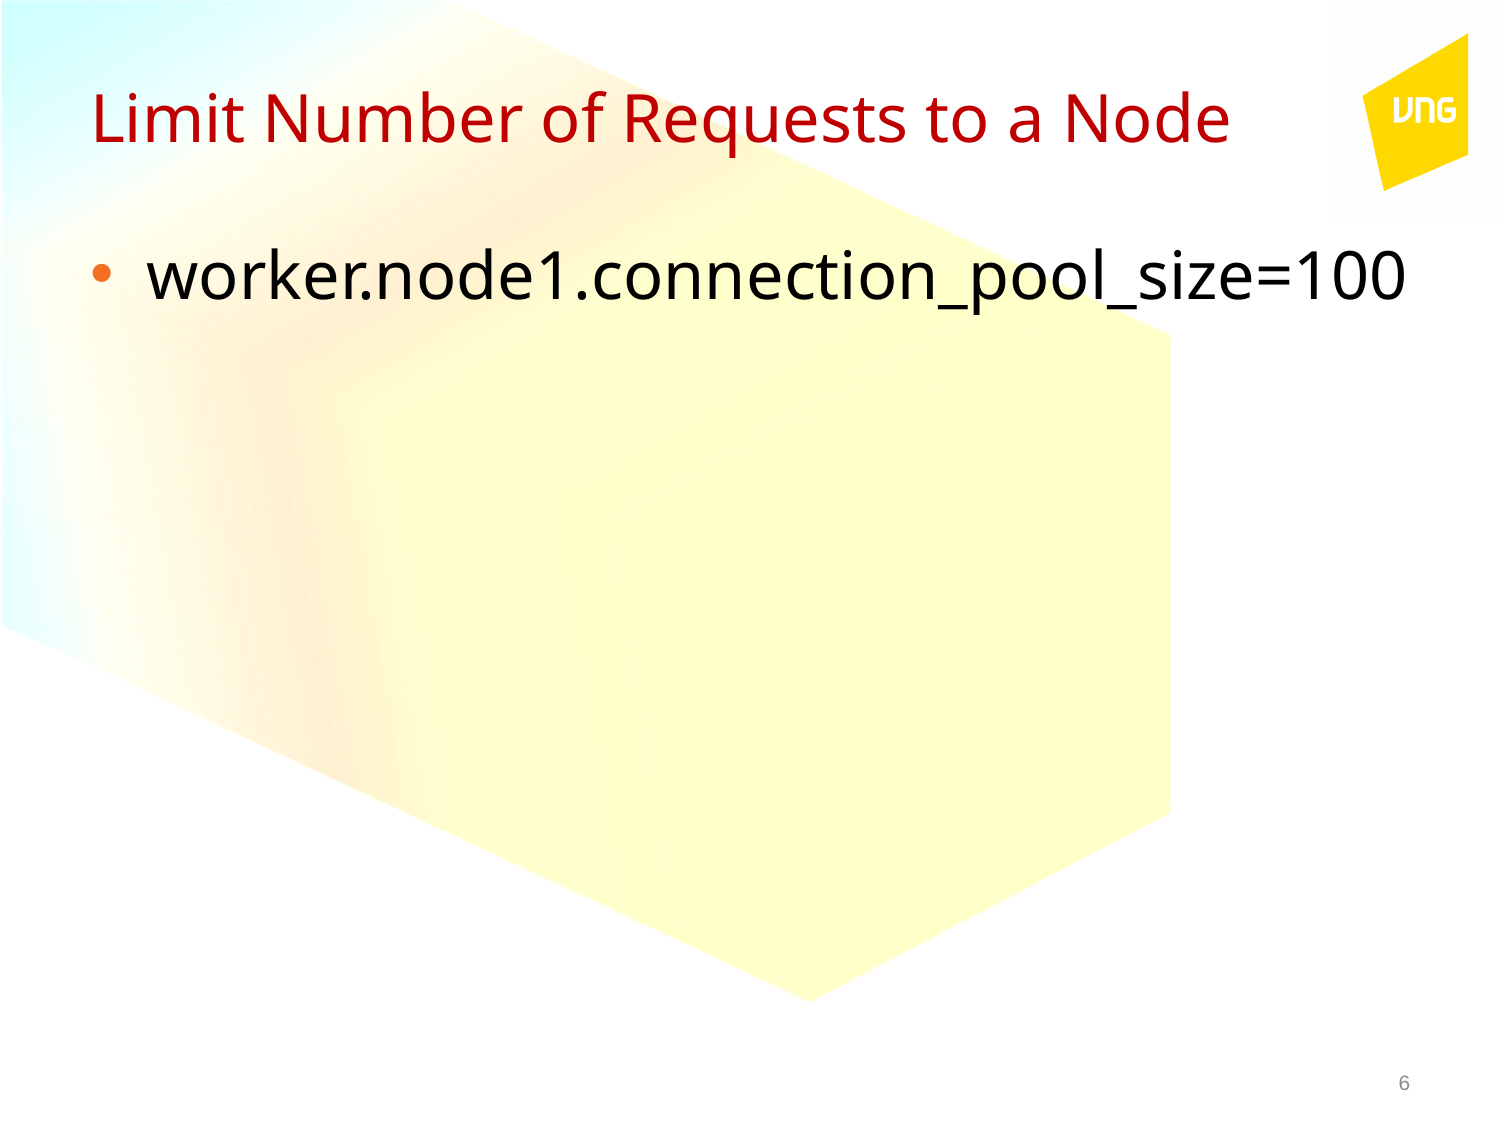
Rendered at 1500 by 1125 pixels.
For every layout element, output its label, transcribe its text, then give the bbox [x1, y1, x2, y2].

title Limit Number of Requests to a Node [74, 44, 1426, 188]
list worker.node1.connection_pool_size=100 [74, 224, 1426, 1043]
picture [1330, 0, 1500, 225]
slide_number 6 [1074, 1052, 1425, 1113]
